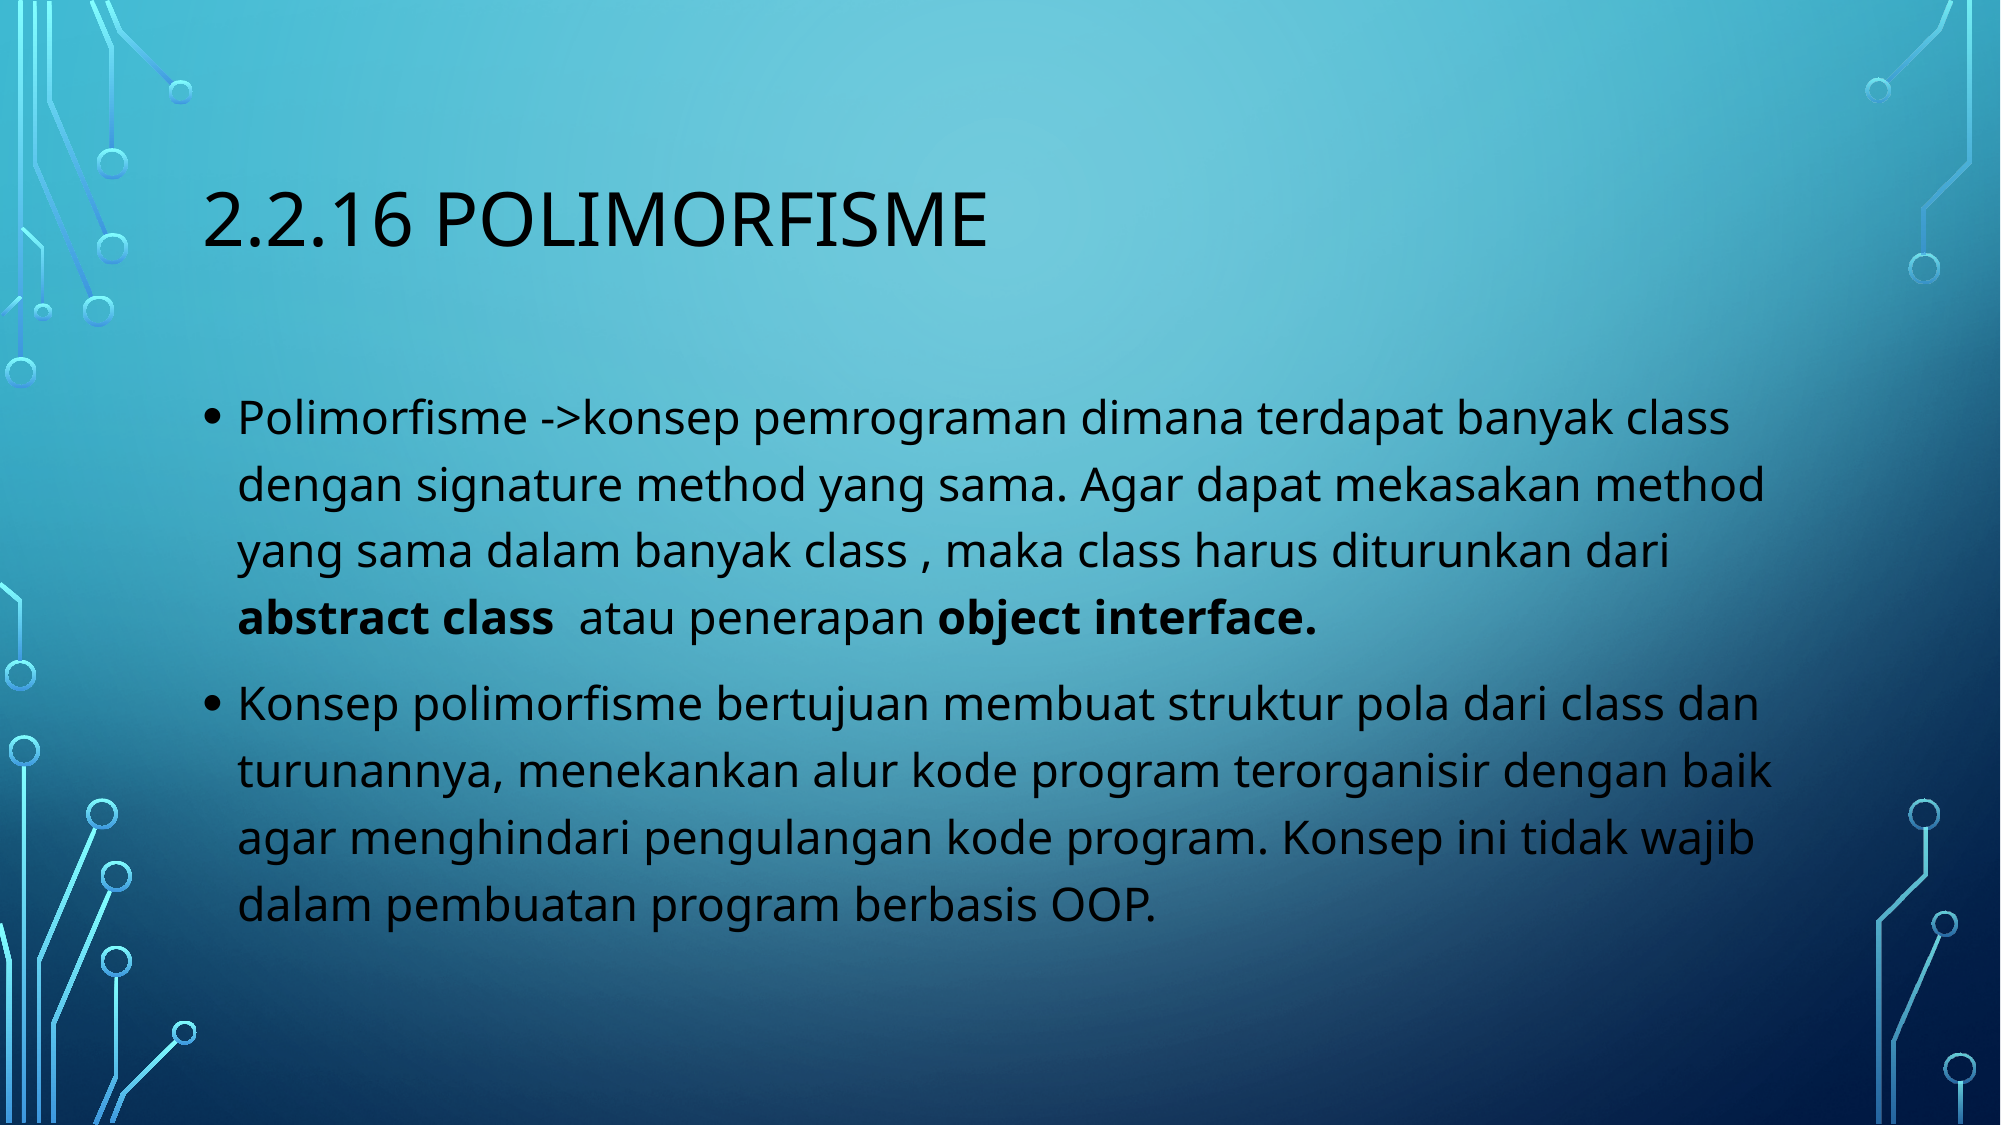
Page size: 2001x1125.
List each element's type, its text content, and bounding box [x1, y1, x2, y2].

title 2.2.16 polimorfisme [187, 101, 1813, 344]
list Polimorfisme ->konsep pemrograman dimana terdapat banyak class dengan signature method yang sama. Agar dapat mekasakan method yang sama dalam banyak class , maka class harus diturunkan dari abstract class atau penerapan object interface. Konsep polimorfisme bertujuan membuat struktur pola dari class dan turunannya, menekankan alur kode program terorganisir dengan baik agar menghindari pengulangan kode program. Konsep ini tidak wajib dalam pembuatan program berbasis OOP. [187, 369, 1813, 950]
